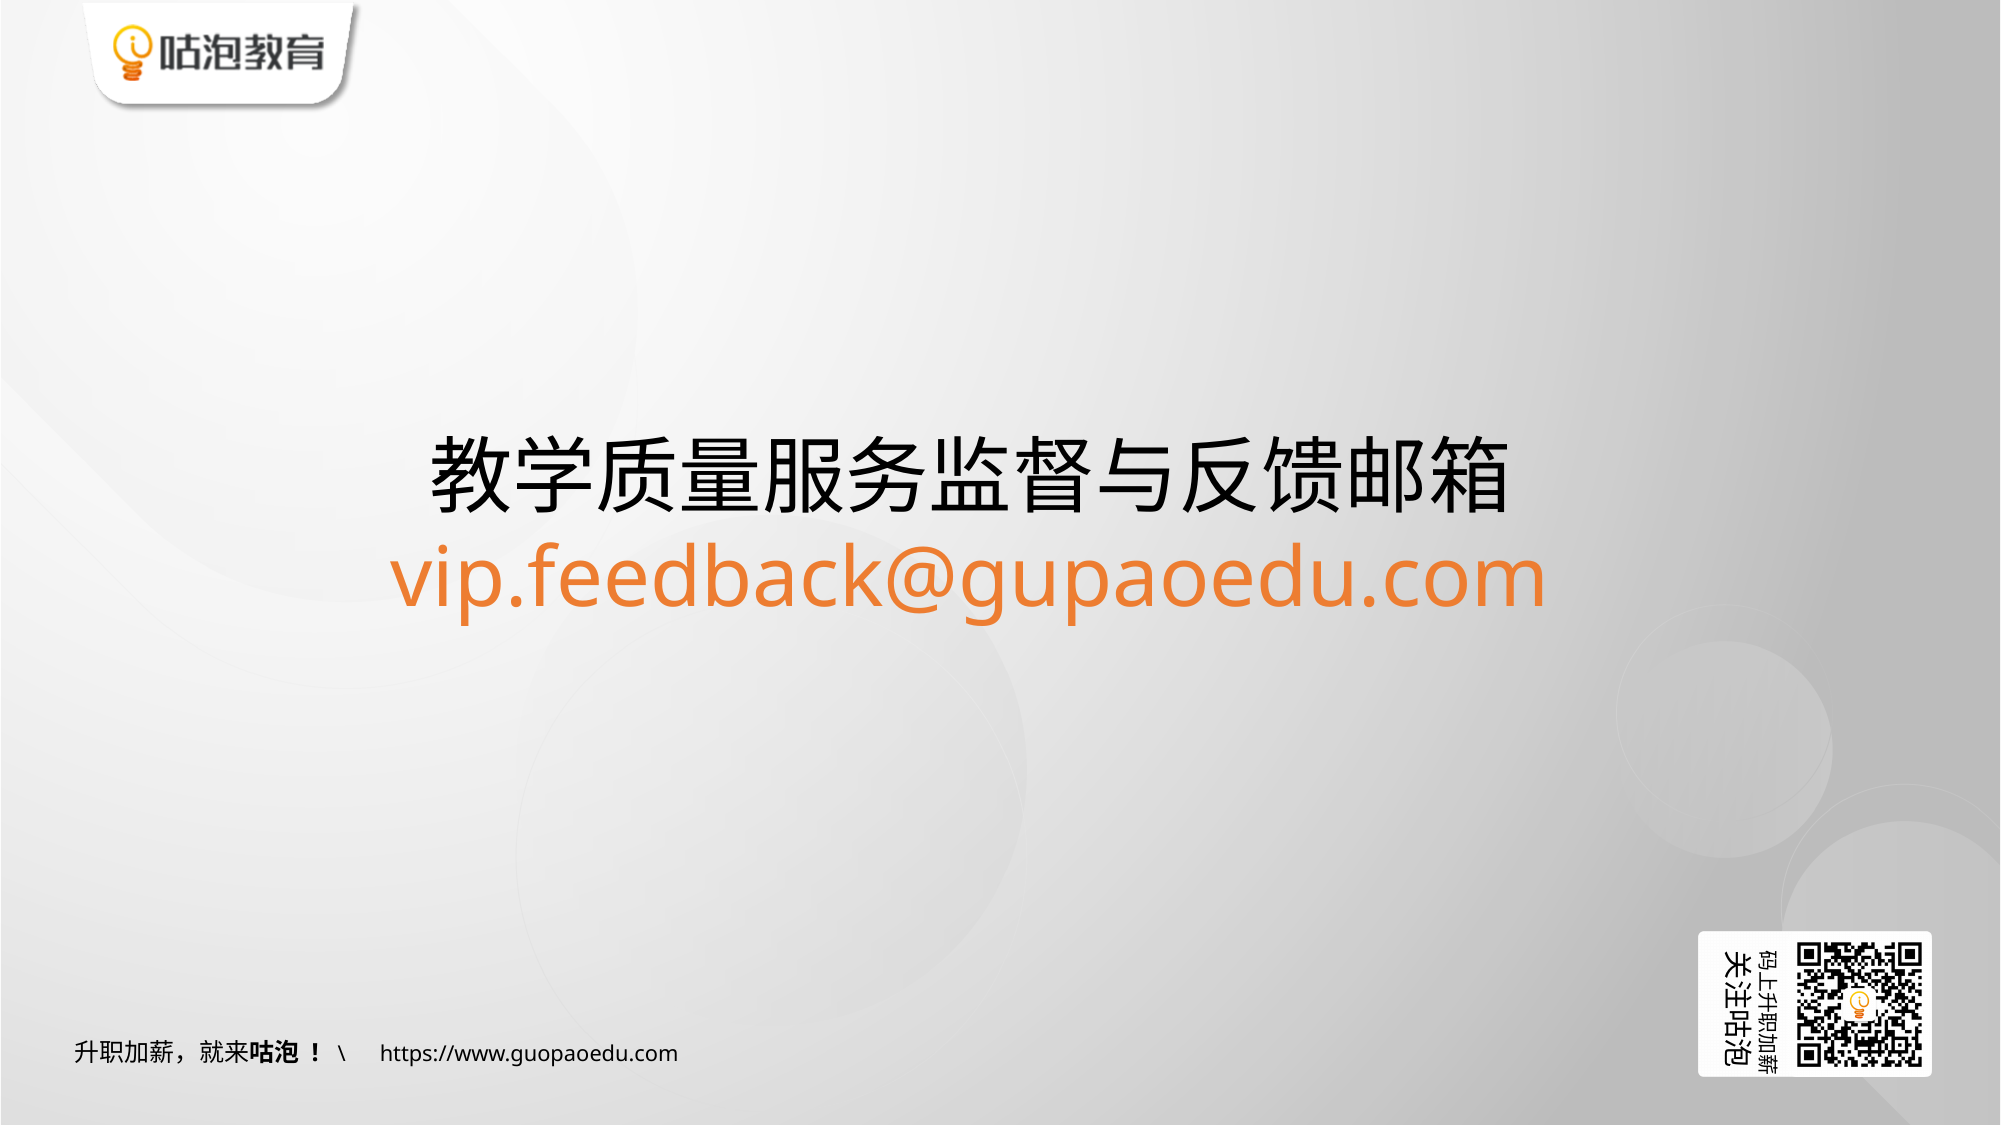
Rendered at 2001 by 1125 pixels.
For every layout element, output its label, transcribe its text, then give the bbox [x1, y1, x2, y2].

text_box 教学质量服务监督与反馈邮箱 vip.feedback@gupaoedu.com [158, 422, 1783, 623]
picture [0, 0, 2001, 1125]
